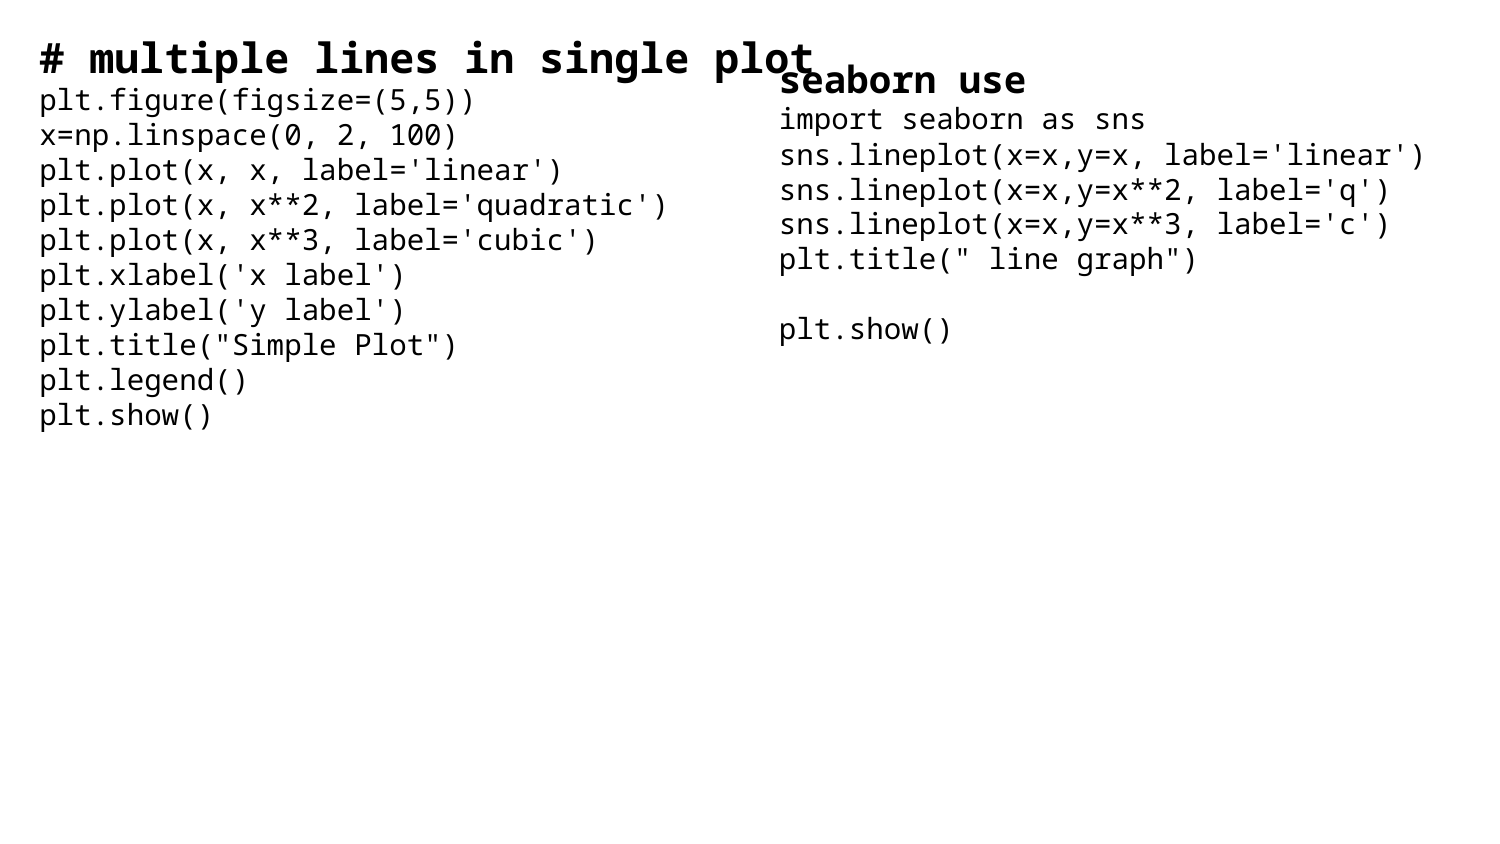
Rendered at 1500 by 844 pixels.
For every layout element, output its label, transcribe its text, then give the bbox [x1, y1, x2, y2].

text_box # multiple lines in single plot plt.figure(figsize=(5,5)) x=np.linspace(0, 2, 100) plt.plot(x, x, label='linear') plt.plot(x, x**2, label='quadratic') plt.plot(x, x**3, label='cubic') plt.xlabel('x label') plt.ylabel('y label') plt.title("Simple Plot") plt.legend() plt.show() [24, 23, 858, 439]
text_box seaborn use import seaborn as sns sns.lineplot(x=x,y=x, label='linear') sns.lineplot(x=x,y=x**2, label='q') sns.lineplot(x=x,y=x**3, label='c') plt.title(" line graph") plt.show() [764, 48, 1454, 353]
